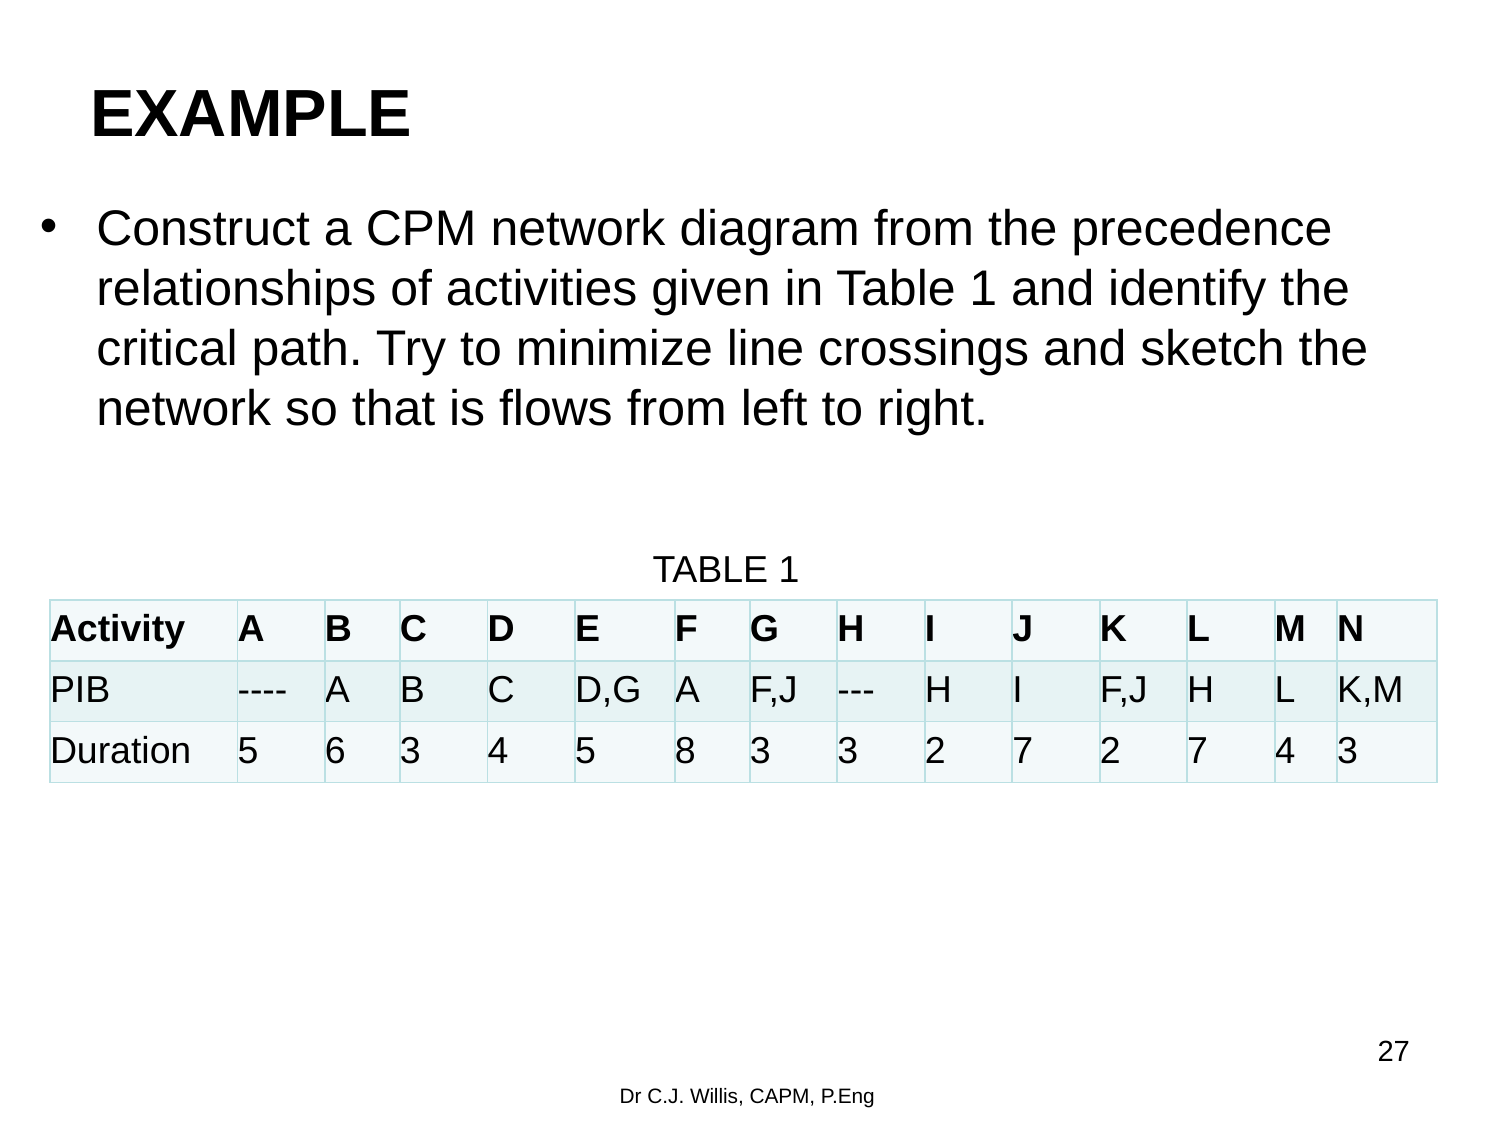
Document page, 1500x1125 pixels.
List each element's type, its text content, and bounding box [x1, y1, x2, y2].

table_cell A [676, 662, 749, 721]
table_header E [576, 601, 674, 660]
table_cell 4 [488, 722, 574, 782]
table_cell F,J [1101, 662, 1186, 721]
table_header F [676, 601, 749, 660]
table_cell Duration [51, 722, 237, 782]
title EXAMPLE [75, 45, 1425, 175]
text_box ‹#› [1074, 1024, 1425, 1103]
table_cell 3 [838, 722, 924, 782]
table_cell 5 [576, 722, 674, 782]
table_header H [838, 601, 924, 660]
table_cell 2 [1101, 722, 1186, 782]
table_cell 6 [326, 722, 399, 782]
table_header D [488, 601, 574, 660]
table_cell H [1188, 662, 1274, 721]
table_cell ---- [238, 662, 324, 721]
table_header J [1013, 601, 1099, 660]
table_cell B [401, 662, 487, 721]
table_header B [326, 601, 399, 660]
table_cell --- [838, 662, 924, 721]
table_cell 7 [1188, 722, 1274, 782]
table_cell 3 [751, 722, 836, 782]
table_cell 3 [401, 722, 487, 782]
table_cell 7 [1013, 722, 1099, 782]
table_cell 8 [676, 722, 749, 782]
list Construct a CPM network diagram from the precedence relationships of activities given in Table 1 and identify the critical path. Try to minimize line crossings and sketch the network so that is flows from left to right. [24, 187, 1463, 1025]
table_header G [751, 601, 836, 660]
table_cell PIB [51, 662, 237, 721]
table_cell A [326, 662, 399, 721]
table_header M [1276, 601, 1336, 660]
table_cell 4 [1276, 722, 1336, 782]
table_cell 2 [926, 722, 1011, 782]
table_cell D,G [576, 662, 674, 721]
table_header Activity [51, 601, 237, 660]
table_header A [238, 601, 324, 660]
table_header L [1188, 601, 1274, 660]
text_box TABLE 1 [637, 537, 817, 599]
table_cell C [488, 662, 574, 721]
table_cell 5 [238, 722, 324, 782]
table_cell I [1013, 662, 1099, 721]
table_header C [401, 601, 487, 660]
table_header N [1338, 601, 1436, 660]
table_header K [1101, 601, 1186, 660]
table_cell K,M [1338, 662, 1436, 721]
text_box Dr C.J. Willis, CAPM, P.Eng [512, 1074, 988, 1125]
table_header I [926, 601, 1011, 660]
table_cell F,J [751, 662, 836, 721]
table_cell H [926, 662, 1011, 721]
table_cell L [1276, 662, 1336, 721]
table_cell 3 [1338, 722, 1436, 782]
